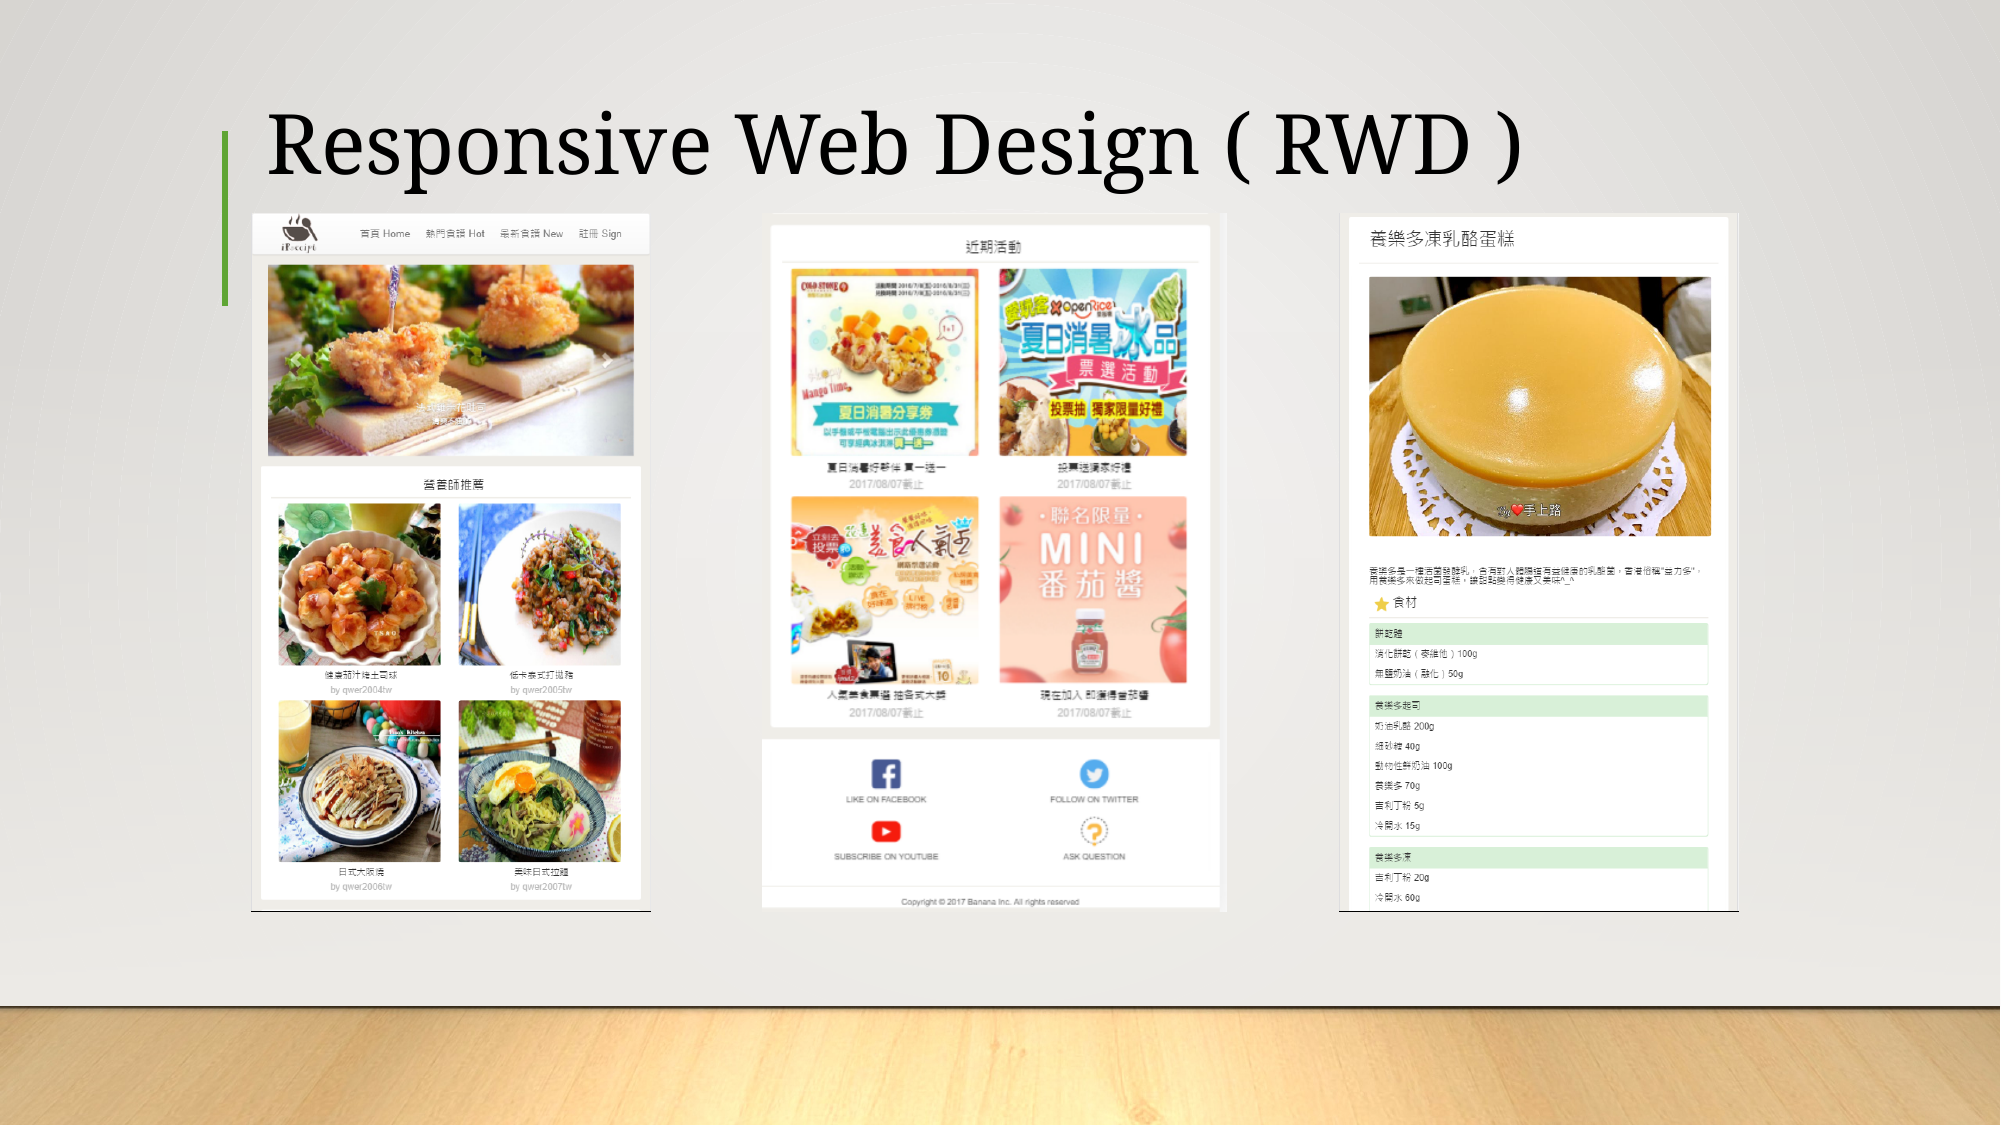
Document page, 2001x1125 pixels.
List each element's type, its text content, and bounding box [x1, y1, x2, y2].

picture [0, 1006, 2000, 1125]
picture [762, 213, 1228, 912]
title Responsive Web Design ( RWD ) [251, 27, 1814, 200]
picture [251, 213, 651, 912]
picture [1338, 213, 1739, 912]
